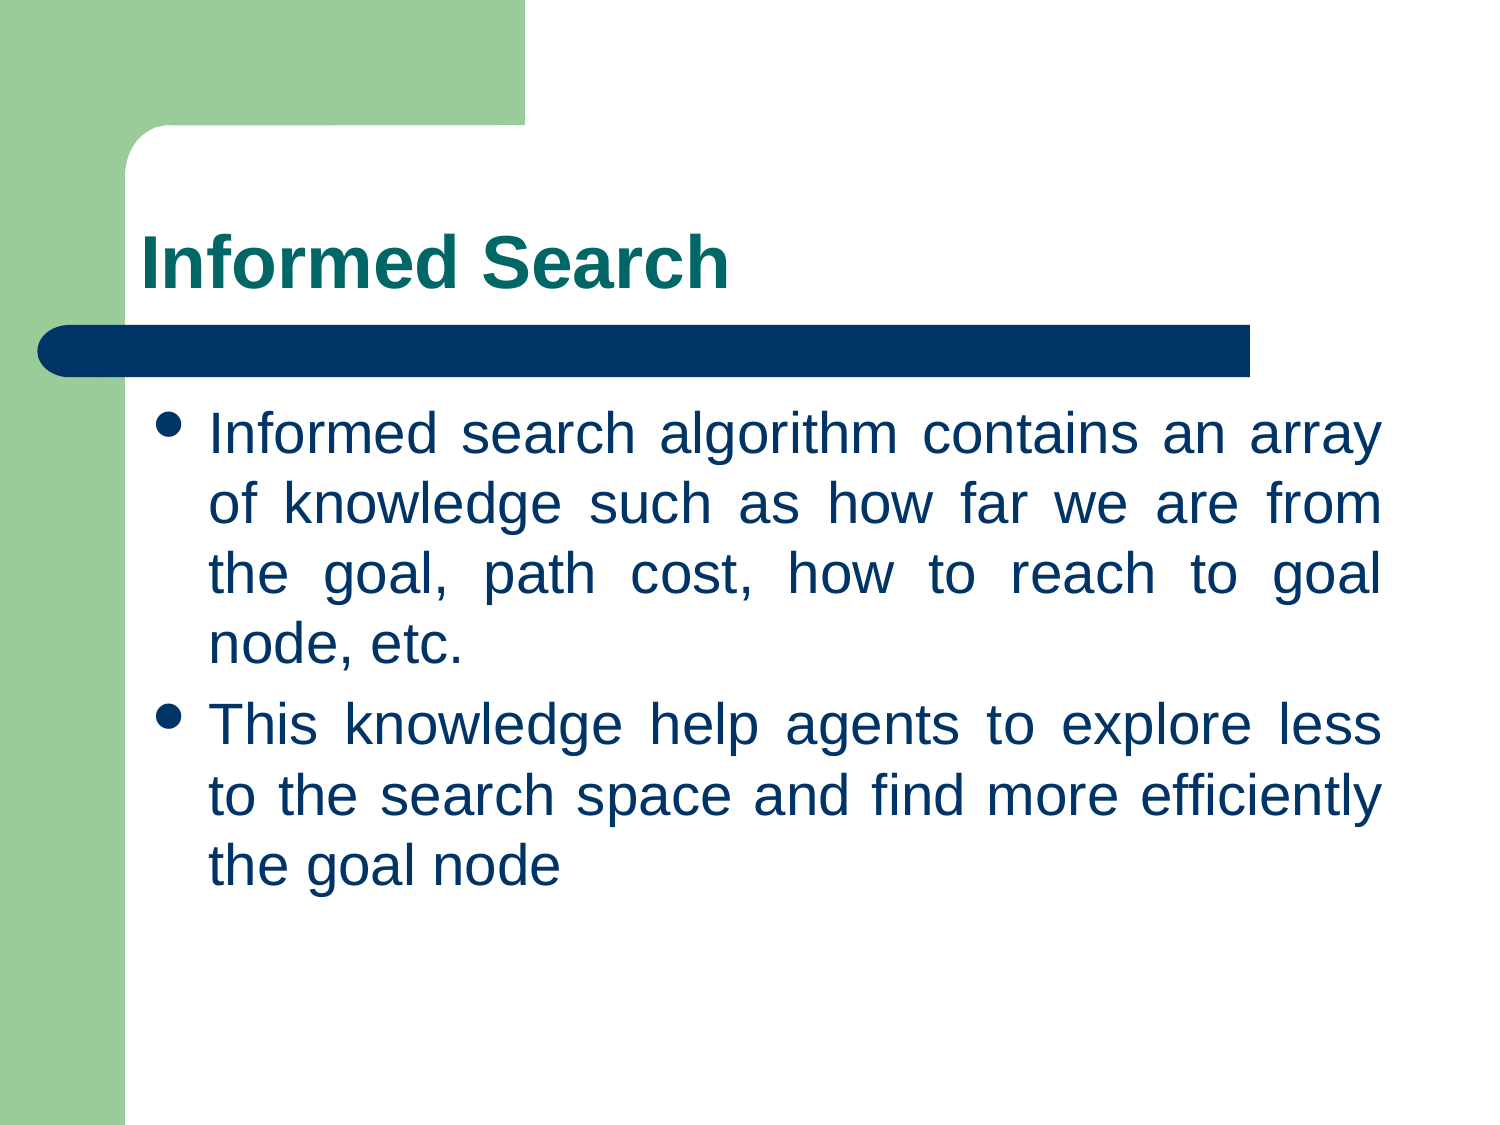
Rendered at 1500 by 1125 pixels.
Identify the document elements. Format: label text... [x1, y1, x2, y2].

list Informed search algorithm contains an array of knowledge such as how far we are from the goal, path cost, how to reach to goal node, etc. This knowledge help agents to explore less to the search space and find more efficiently the goal node [137, 387, 1400, 999]
title Informed Search [125, 125, 1425, 313]
